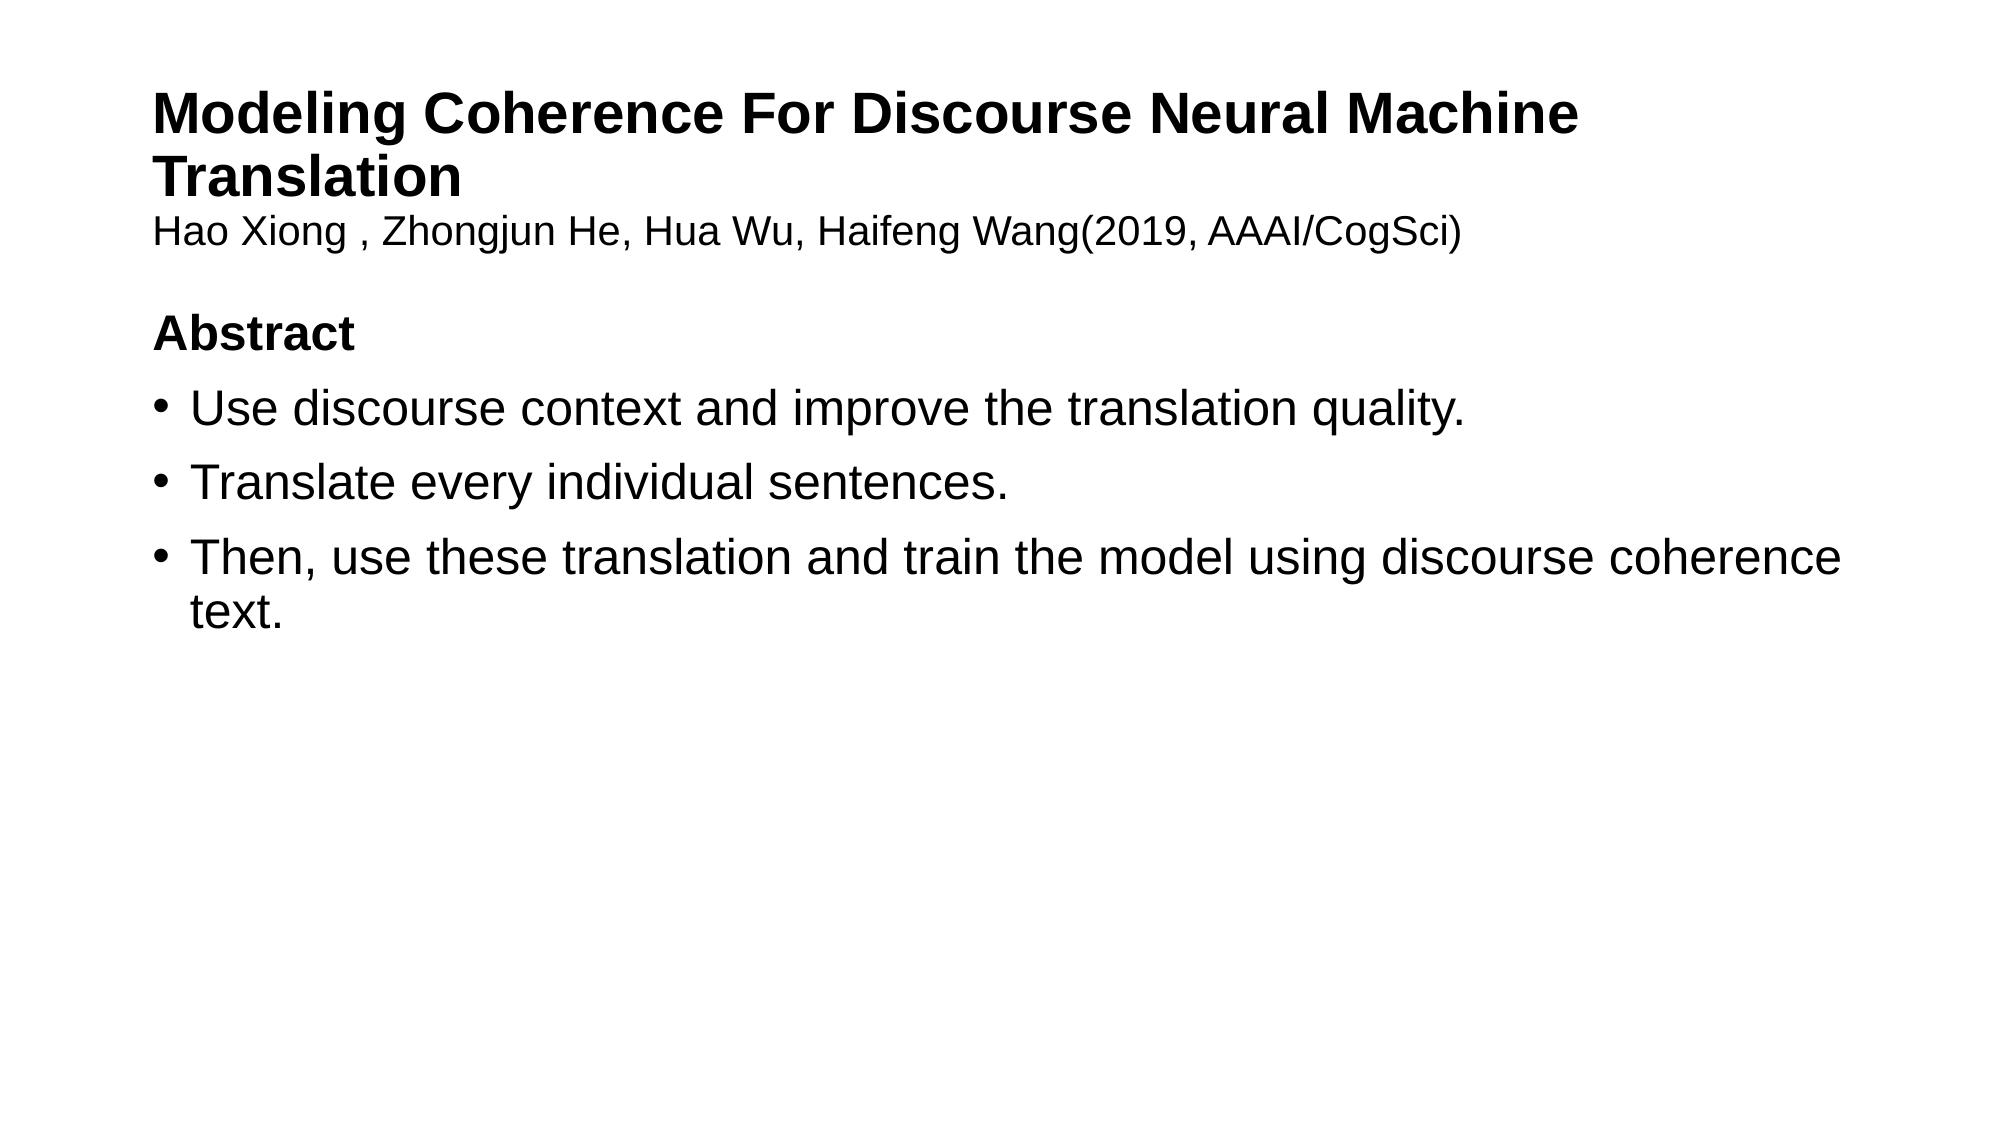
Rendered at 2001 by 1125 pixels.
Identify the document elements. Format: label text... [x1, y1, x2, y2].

title Modeling Coherence For Discourse Neural Machine Translation Hao Xiong , Zhongjun He, Hua Wu, Haifeng Wang(2019, AAAI/CogSci) [137, 59, 1863, 278]
list Abstract Use discourse context and improve the translation quality. Translate every individual sentences. Then, use these translation and train the model using discourse coherence text. [137, 299, 1863, 1014]
